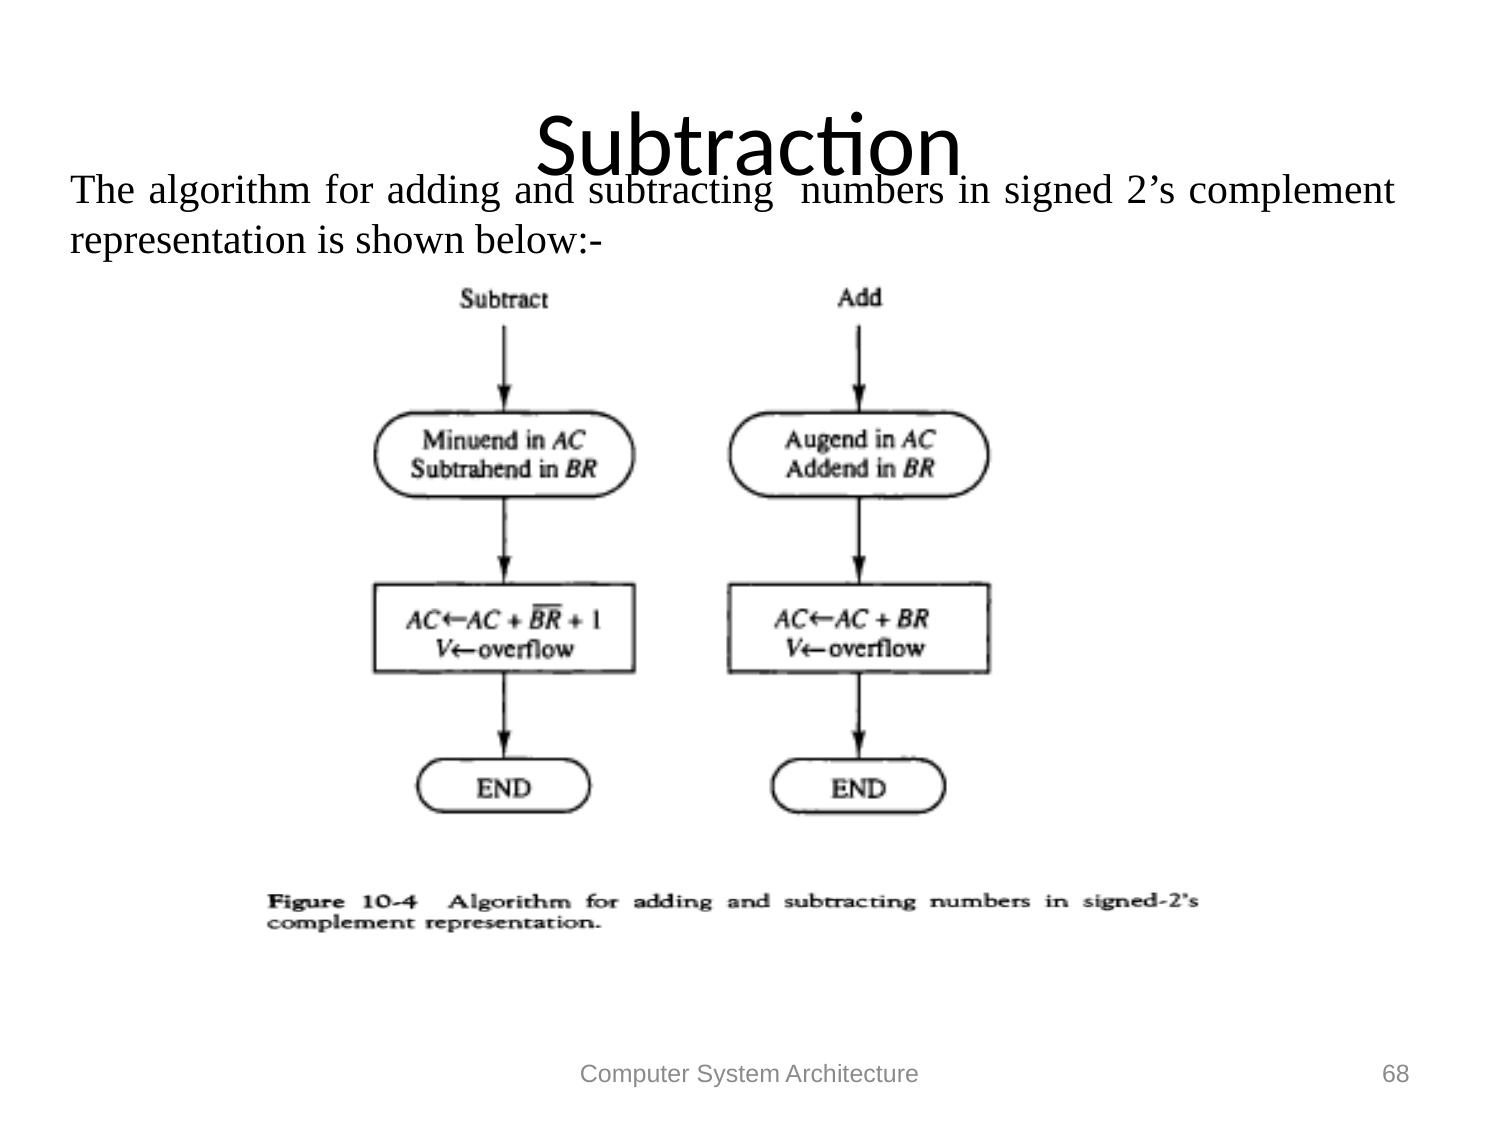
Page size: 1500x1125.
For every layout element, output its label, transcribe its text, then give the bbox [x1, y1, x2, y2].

text_box The algorithm for adding and subtracting numbers in signed 2’s complement representation is shown below:- [55, 142, 1412, 281]
title Subtraction [75, 45, 1425, 233]
picture [253, 885, 1270, 955]
slide_number 68 [1074, 1042, 1425, 1103]
picture [318, 266, 1116, 842]
footer Computer System Architecture [512, 1042, 988, 1103]
